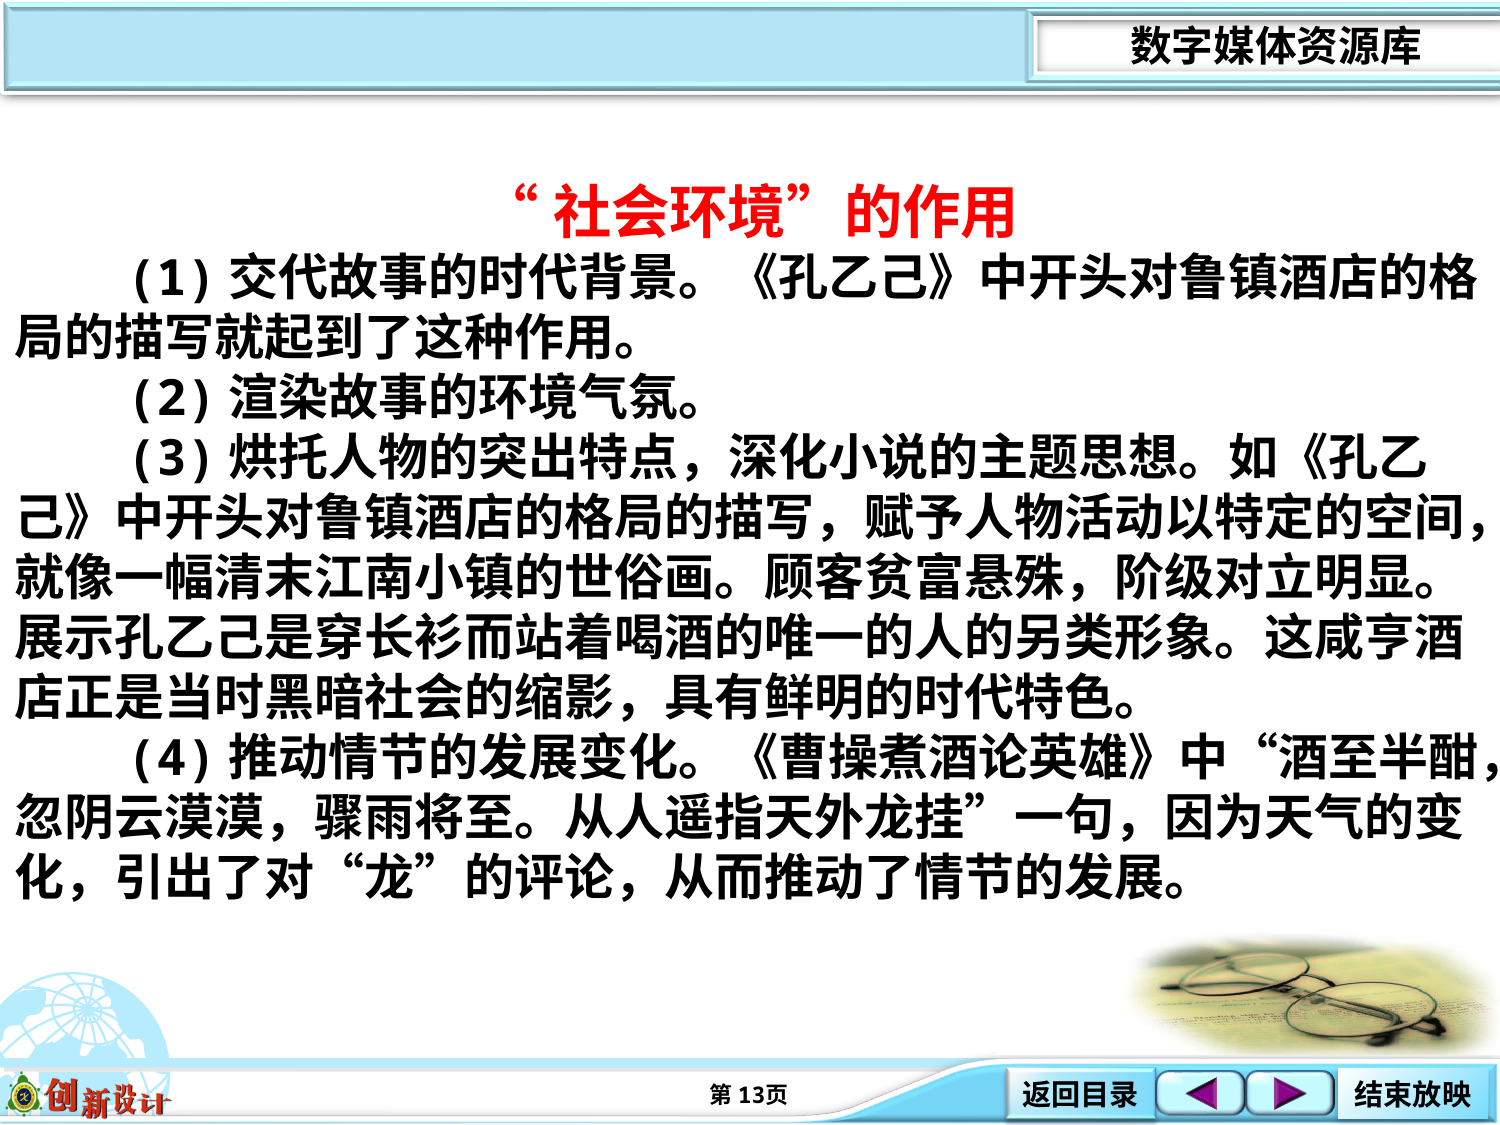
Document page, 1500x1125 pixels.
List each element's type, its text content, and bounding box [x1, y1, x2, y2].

picture [0, 0, 1500, 112]
text_box “社会环境”的作用 (1)交代故事的时代背景。《孔乙己》中开头对鲁镇酒店的格局的描写就起到了这种作用。 (2)渲染故事的环境气氛。 (3)烘托人物的突出特点，深化小说的主题思想。如《孔乙己》中开头对鲁镇酒店的格局的描写，赋予人物活动以特定的空间，就像一幅清末江南小镇的世俗画。顾客贫富悬殊，阶级对立明显。展示孔乙己是穿长衫而站着喝酒的唯一的人的另类形象。这咸亨酒店正是当时黑暗社会的缩影，具有鲜明的时代特色。 (4)推动情节的发展变化。《曹操煮酒论英雄》中“酒至半酣，忽阴云漠漠，骤雨将至。从人遥指天外龙挂”一句，因为天气的变化，引出了对“龙”的评论，从而推动了情节的发展。 [0, 167, 1500, 913]
picture [0, 925, 1500, 1125]
